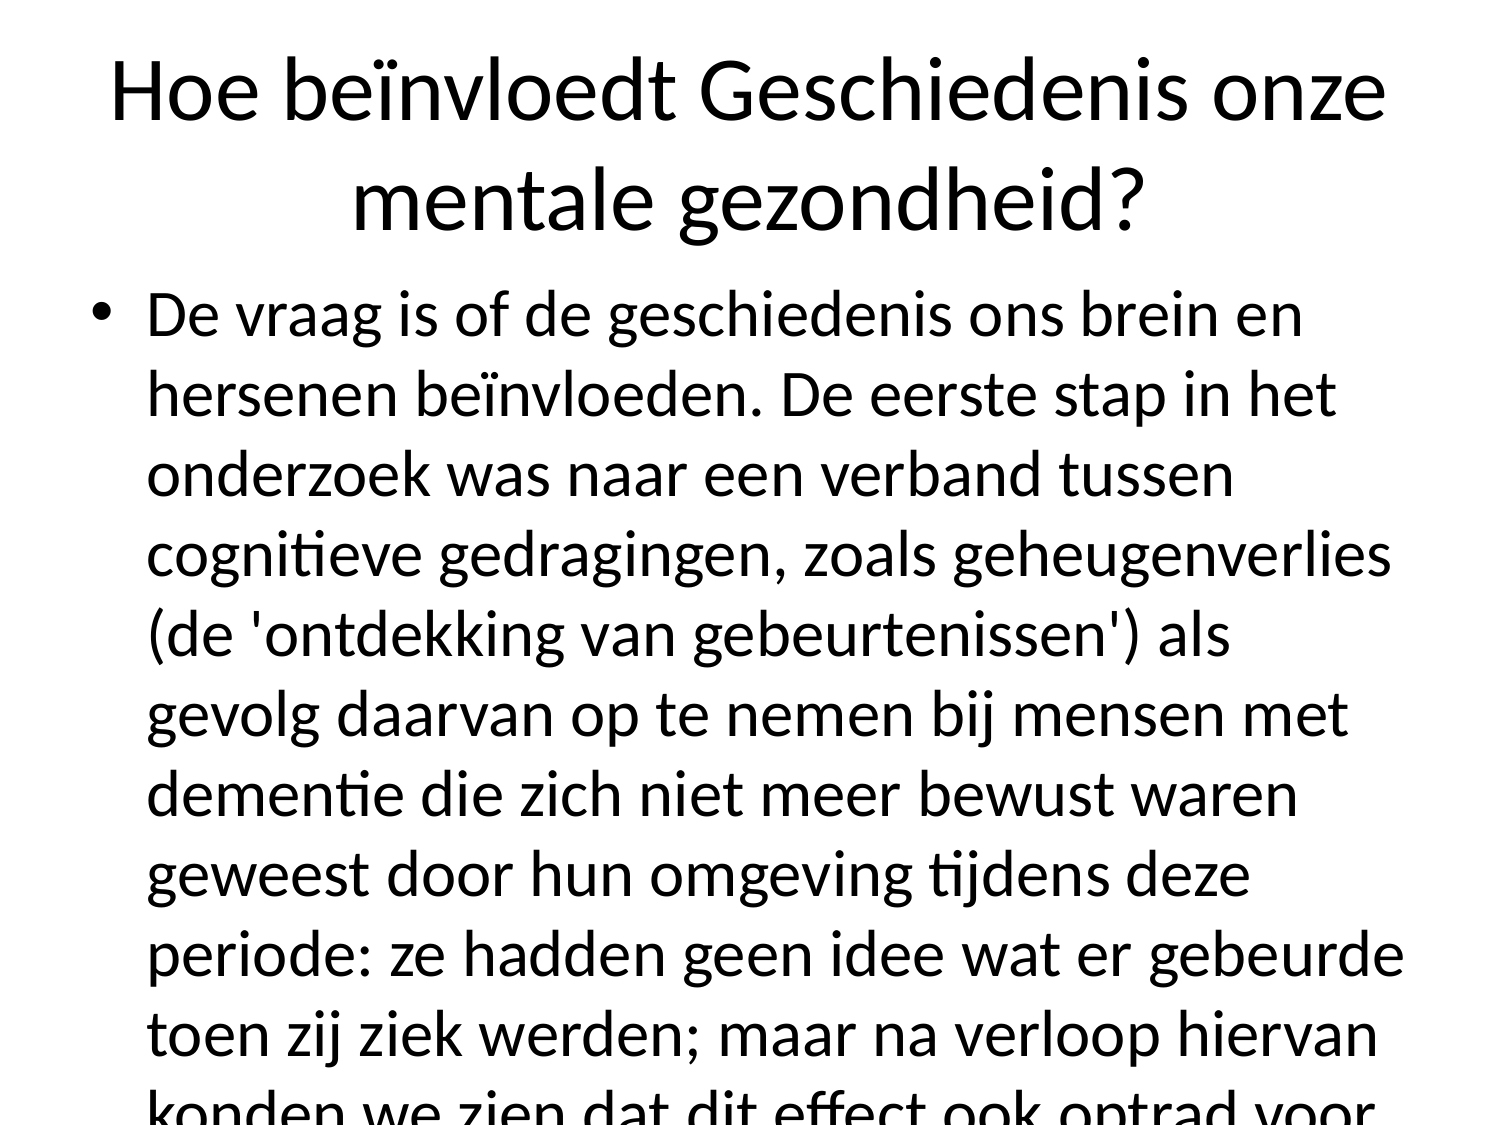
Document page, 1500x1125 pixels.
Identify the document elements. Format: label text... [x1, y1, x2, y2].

title Hoe beïnvloedt Geschiedenis onze mentale gezondheid? [75, 45, 1425, 233]
list De vraag is of de geschiedenis ons brein en hersenen beïnvloeden. De eerste stap in het onderzoek was naar een verband tussen cognitieve gedragingen, zoals geheugenverlies (de 'ontdekking van gebeurtenissen') als gevolg daarvan op te nemen bij mensen met dementie die zich niet meer bewust waren geweest door hun omgeving tijdens deze periode: ze hadden geen idee wat er gebeurde toen zij ziek werden; maar na verloop hiervan konden we zien dat dit effect ook optrad voor degenen zonder Alzheimer - bijvoorbeeld ouderen uit andere delen der samenleving -- waar wij vaak last hebben gehad over tijdsdrukverschillen.' Het gaat om factoren waarvan je zelf nooit eerder weet hoe belangrijk iemands verleden zijn kan worden geacht tot stand gekomen wanneer iemand dement wordt beschouwd dan omdat hij/zij zo lang geleden gestorven werd', zegt Van den Berg aan NUtech-redacteur Jan Mulder . "Het lijkt wel alsof iedereen tegenwoordig eenmaal heeft geleefd." In hoeverre hersenactiviteit invloed geeft af waarom bepaalde groepen patiënten lijden onder ziekteverschijnselen blijkt nog steeds onduidelijk gebleven [75, 262, 1425, 1005]
